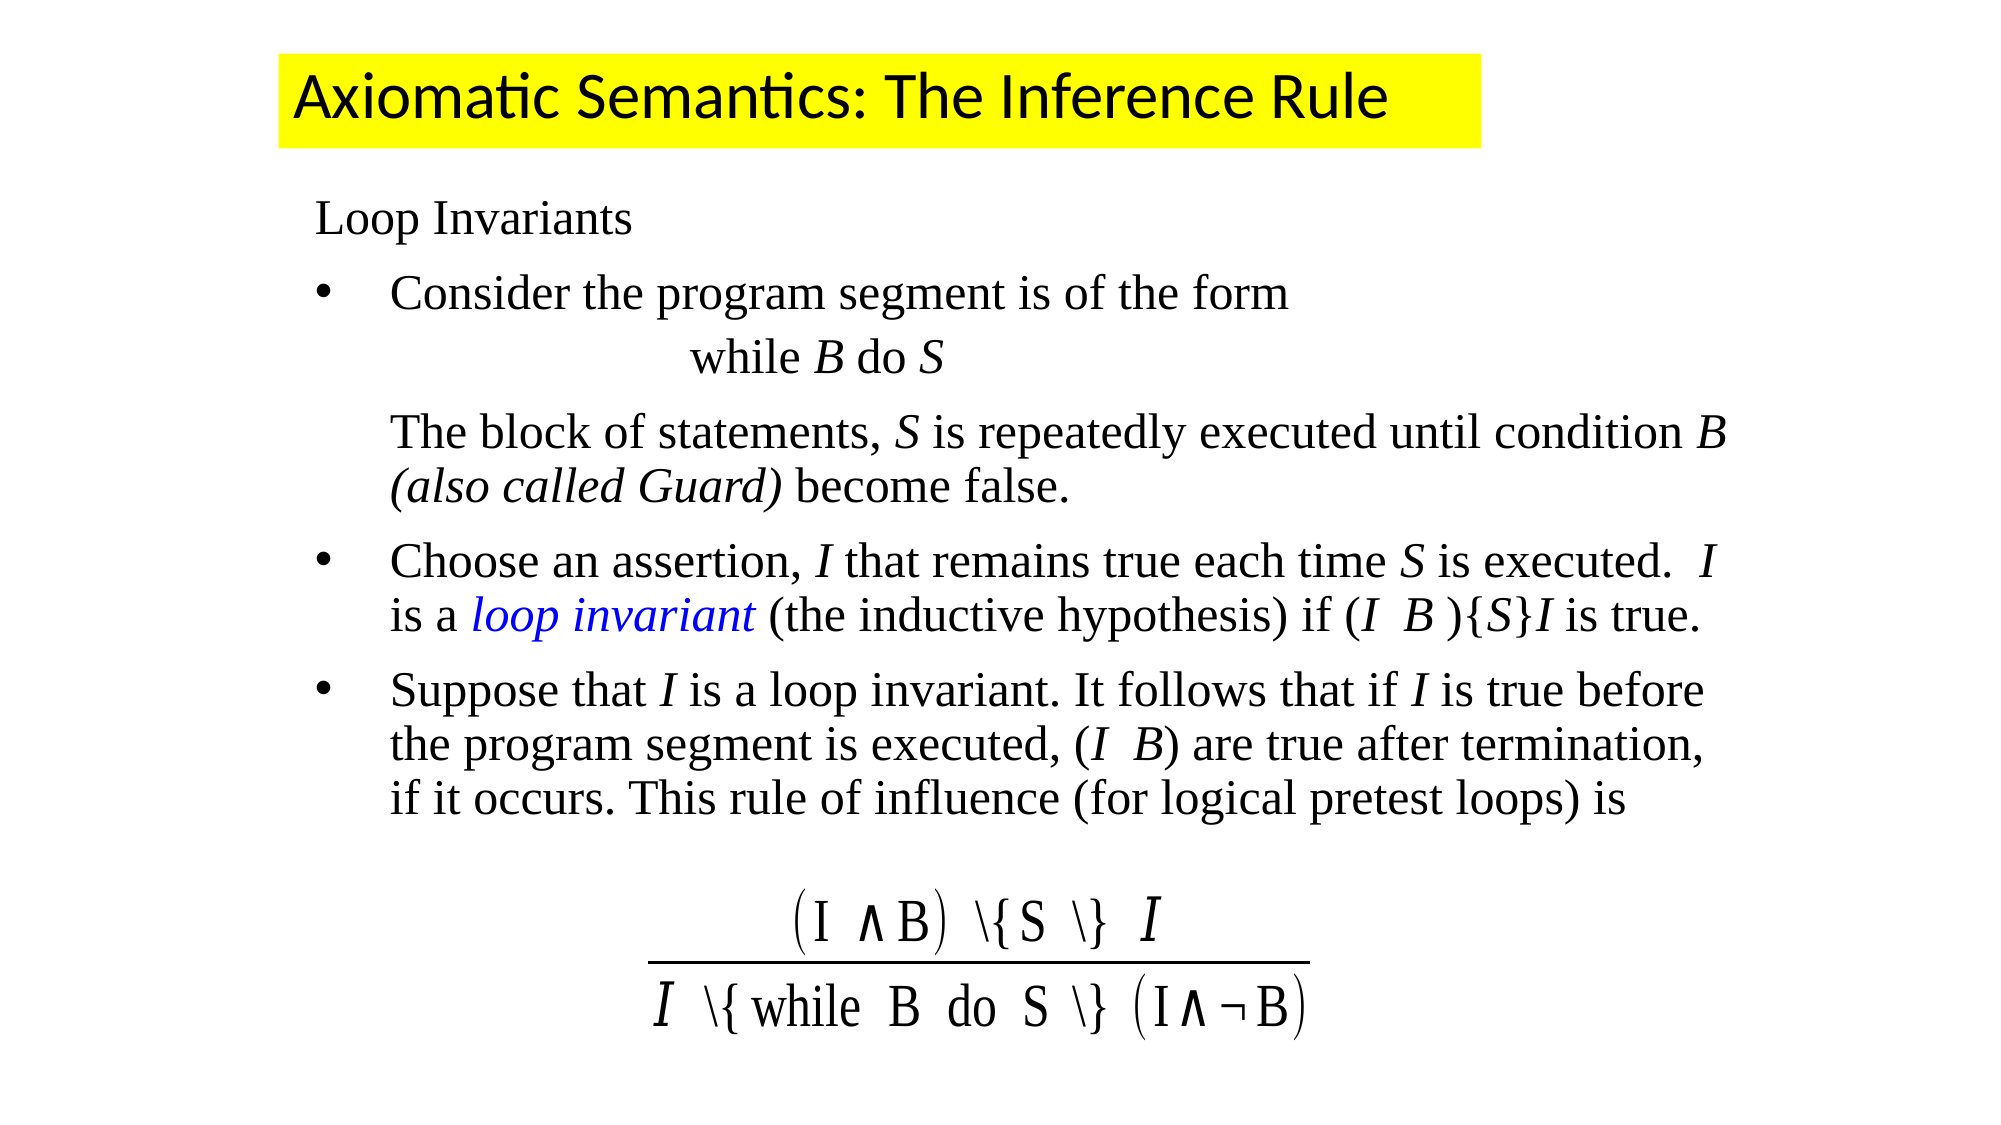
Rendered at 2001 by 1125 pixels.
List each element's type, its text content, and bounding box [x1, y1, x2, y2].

text_box Axiomatic Semantics: The Inference Rule [278, 53, 1482, 149]
